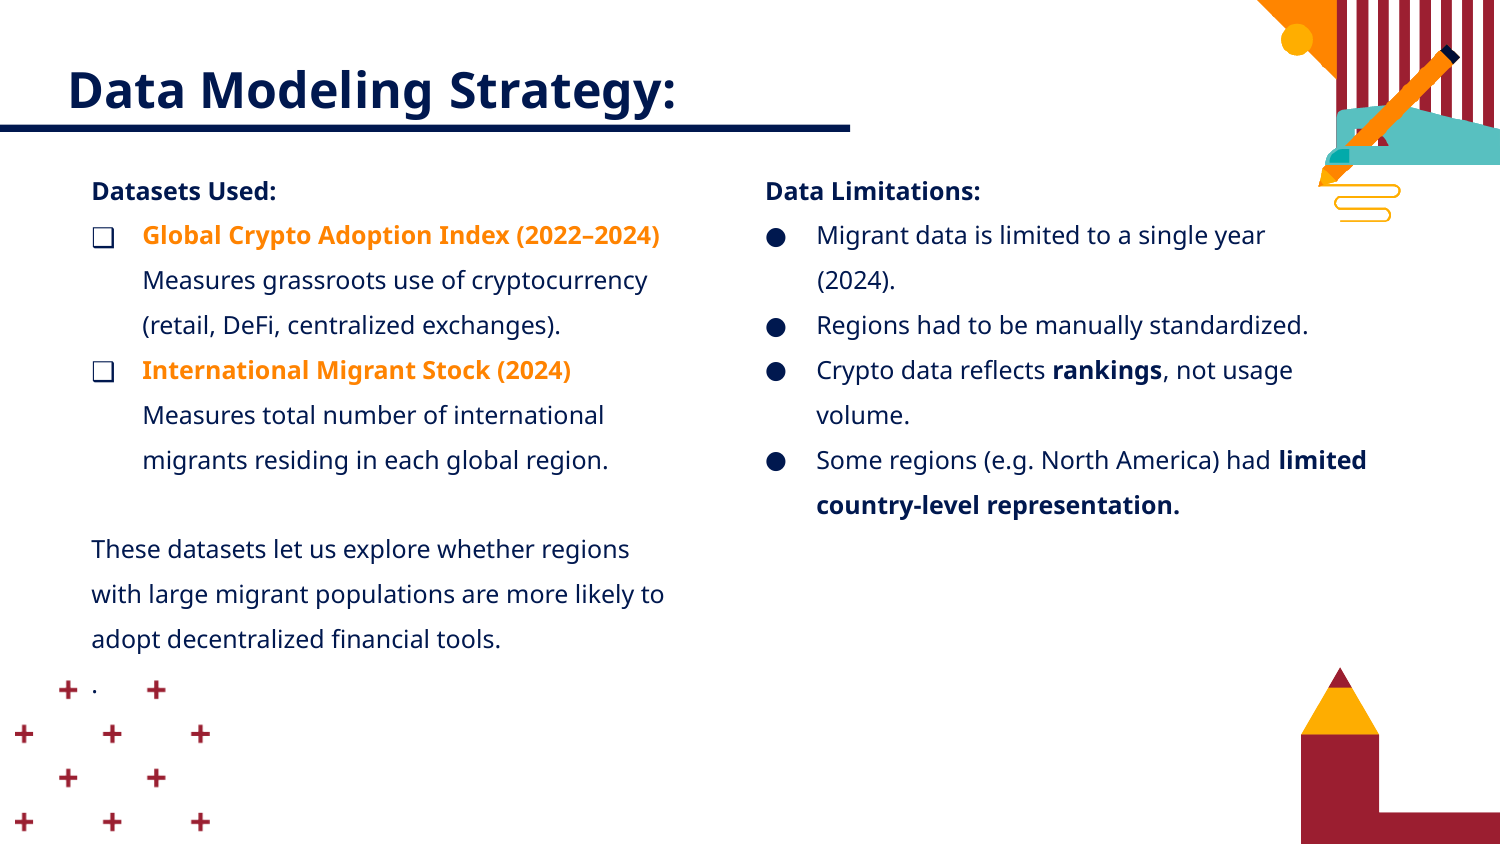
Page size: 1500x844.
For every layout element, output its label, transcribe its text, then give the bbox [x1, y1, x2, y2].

title Data Modeling Strategy: [52, 34, 903, 129]
picture [15, 680, 210, 832]
list Data Limitations: Migrant data is limited to a single year (2024). Regions had to be manually standardized. Crypto data reflects rankings, not usage volume. Some regions (e.g. North America) had limited country-level representation. [726, 144, 1403, 642]
picture [1301, 667, 1500, 844]
list Datasets Used: Global Crypto Adoption Index (2022–2024) Measures grassroots use of cryptocurrency (retail, DeFi, centralized exchanges). International Migrant Stock (2024) Measures total number of international migrants residing in each global region. These datasets let us explore whether regions with large migrant populations are more likely to adopt decentralized financial tools. . [52, 144, 694, 742]
text_box [0, 124, 851, 132]
picture [1256, 0, 1500, 222]
